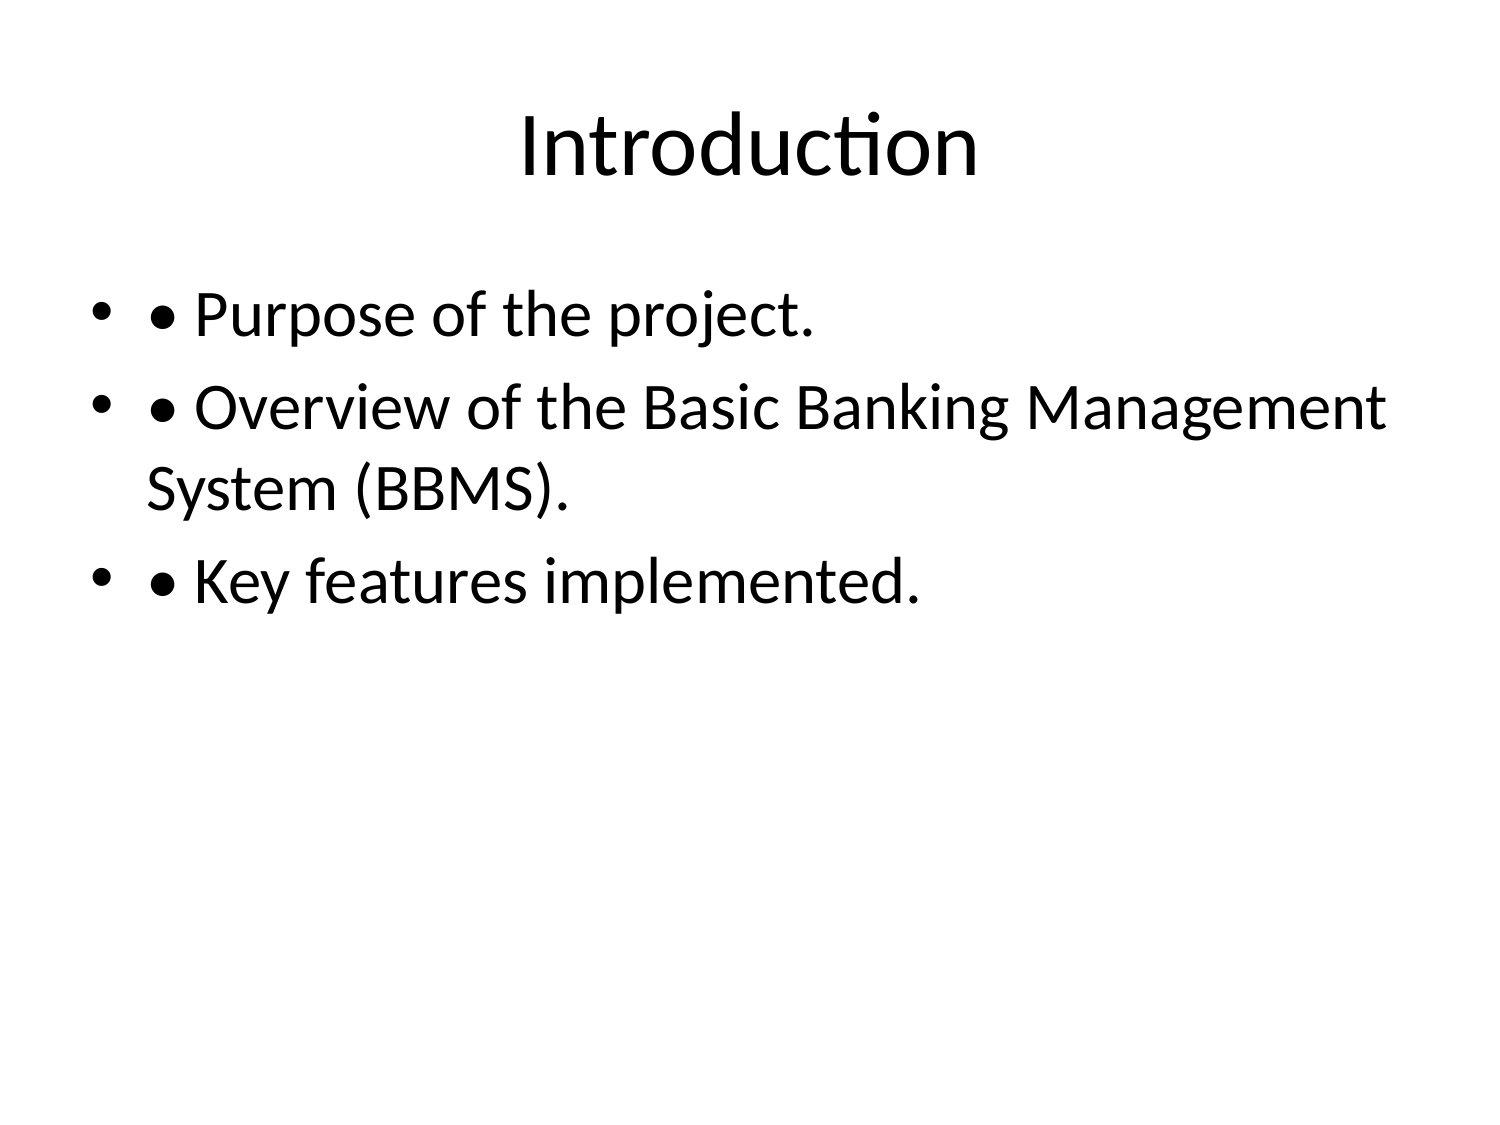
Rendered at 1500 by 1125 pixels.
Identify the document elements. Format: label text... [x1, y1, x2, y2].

list • Purpose of the project. • Overview of the Basic Banking Management System (BBMS). • Key features implemented. [75, 262, 1425, 1005]
title Introduction [75, 45, 1425, 233]
